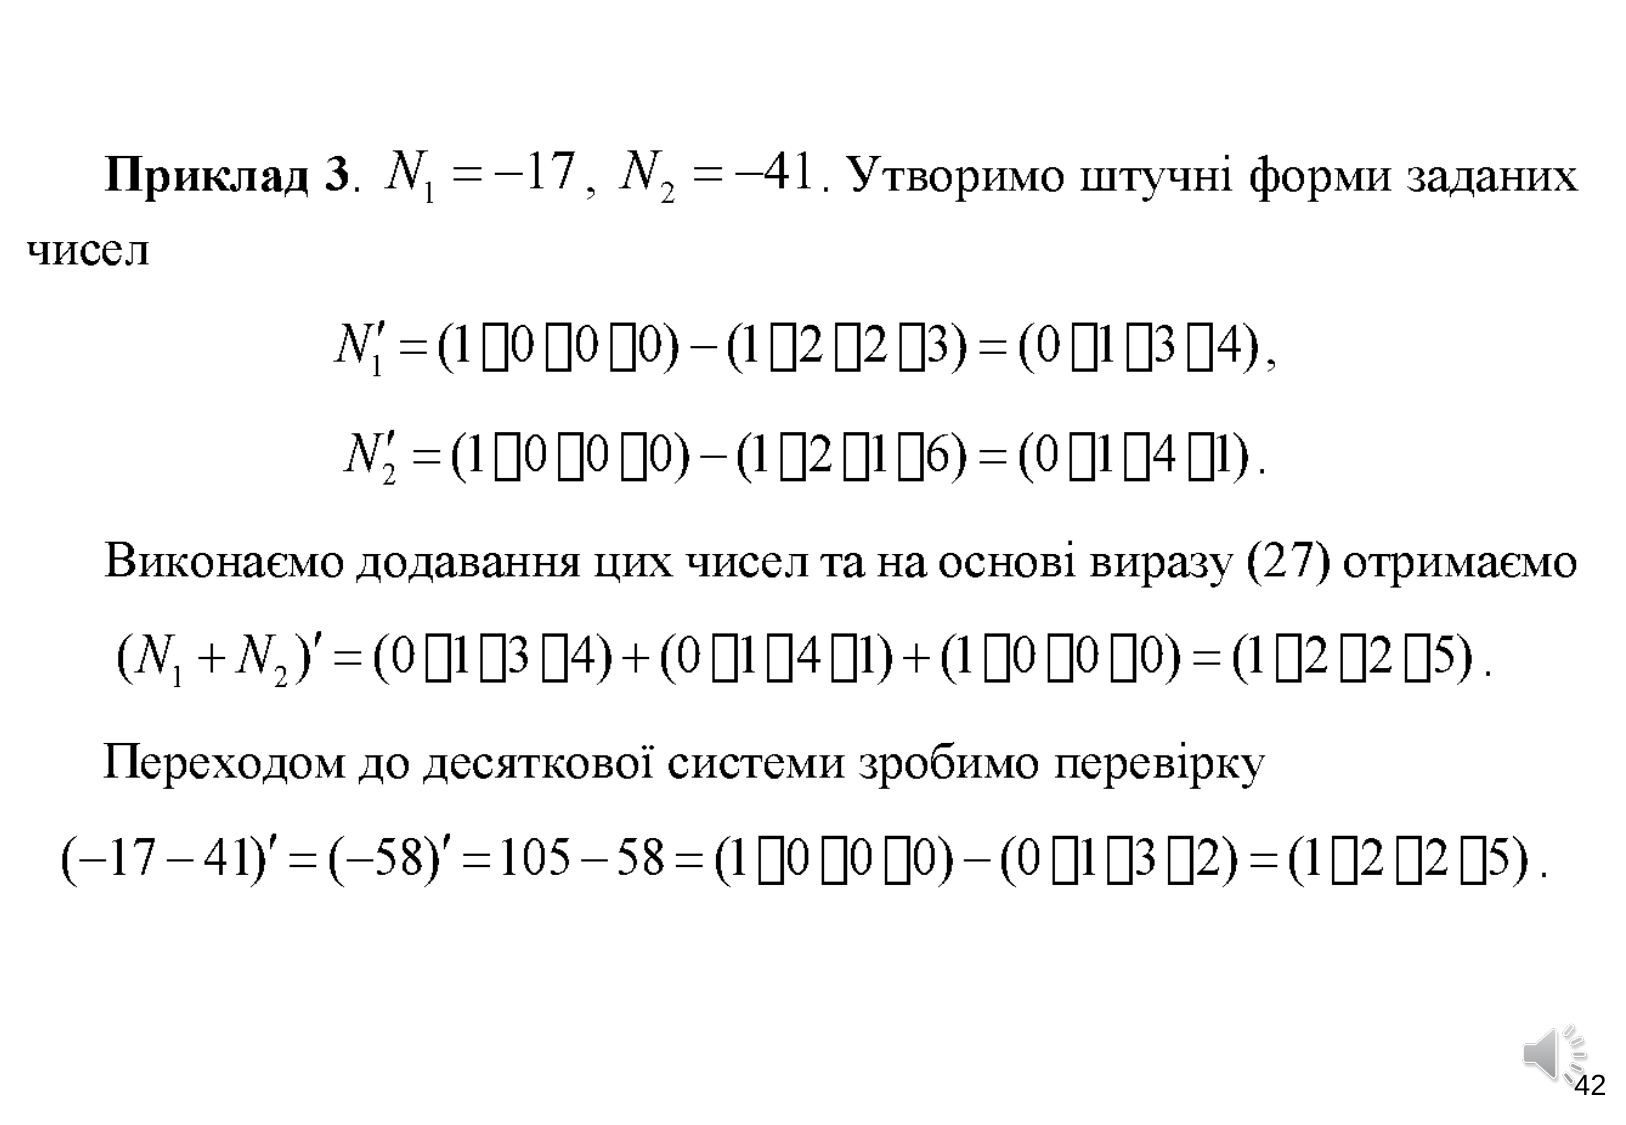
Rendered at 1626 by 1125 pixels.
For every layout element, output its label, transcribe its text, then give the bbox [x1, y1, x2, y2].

picture [26, 136, 1599, 933]
slide_number ‹#› [1242, 1058, 1622, 1125]
picture [1522, 1022, 1590, 1090]
